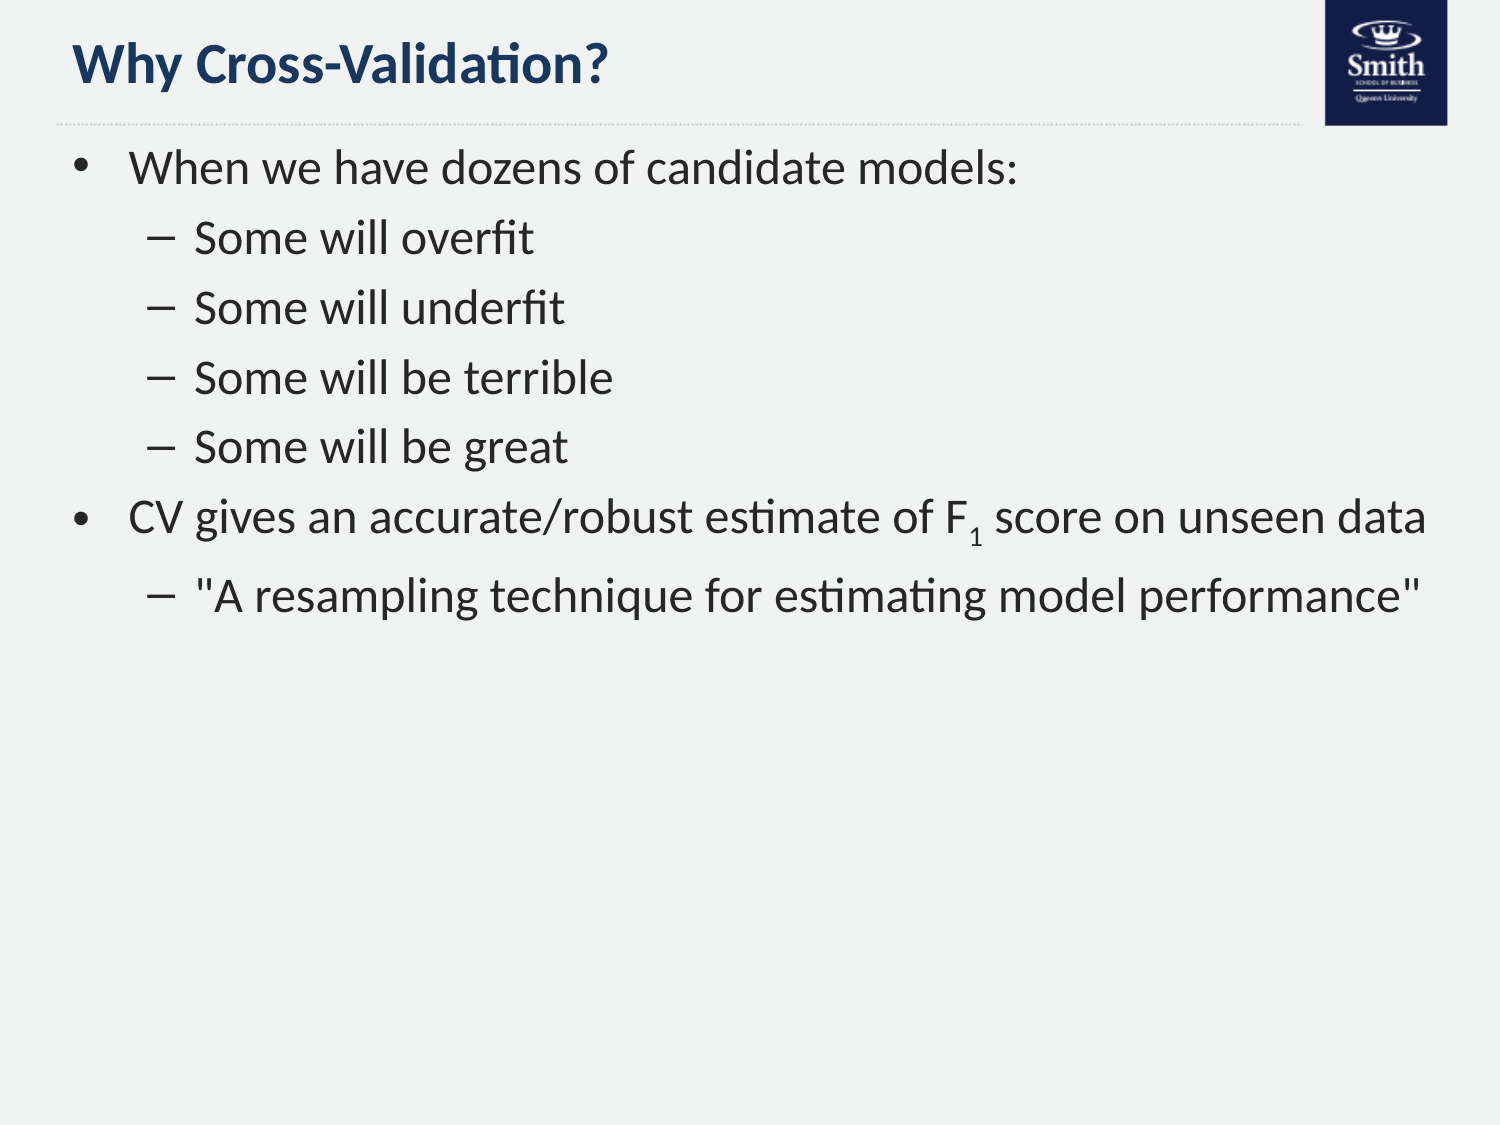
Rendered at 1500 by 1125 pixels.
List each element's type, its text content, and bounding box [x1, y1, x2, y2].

list When we have dozens of candidate models: Some will overfit Some will underfit Some will be terrible Some will be great CV gives an accurate/robust estimate of F1 score on unseen data "A resampling technique for estimating model performance" [57, 126, 1443, 1035]
title Why Cross-Validation? [57, 7, 1288, 114]
